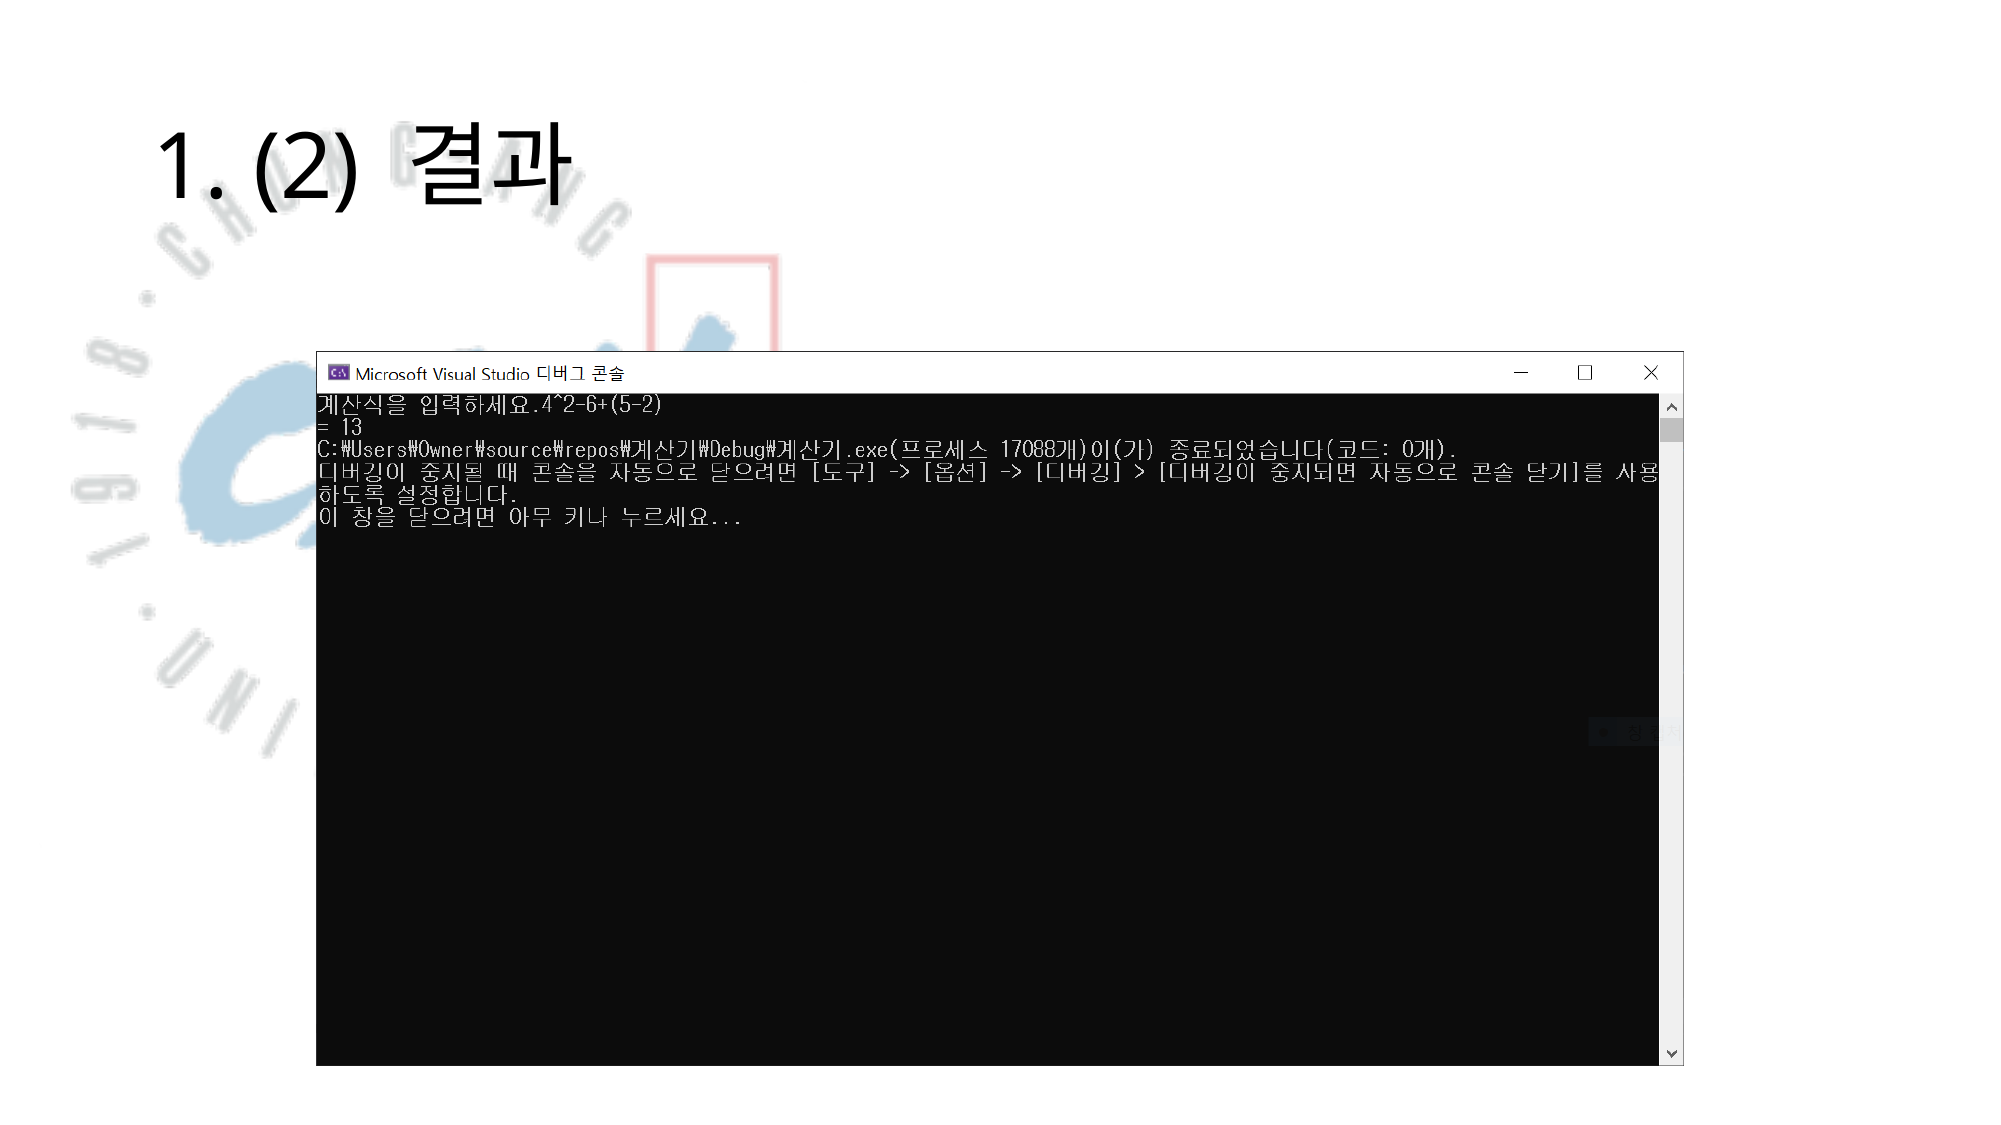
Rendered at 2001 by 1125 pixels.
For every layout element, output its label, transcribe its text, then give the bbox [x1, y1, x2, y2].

picture [39, 80, 807, 848]
title 1. (2) 결과 [137, 59, 1863, 278]
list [315, 351, 1684, 1066]
